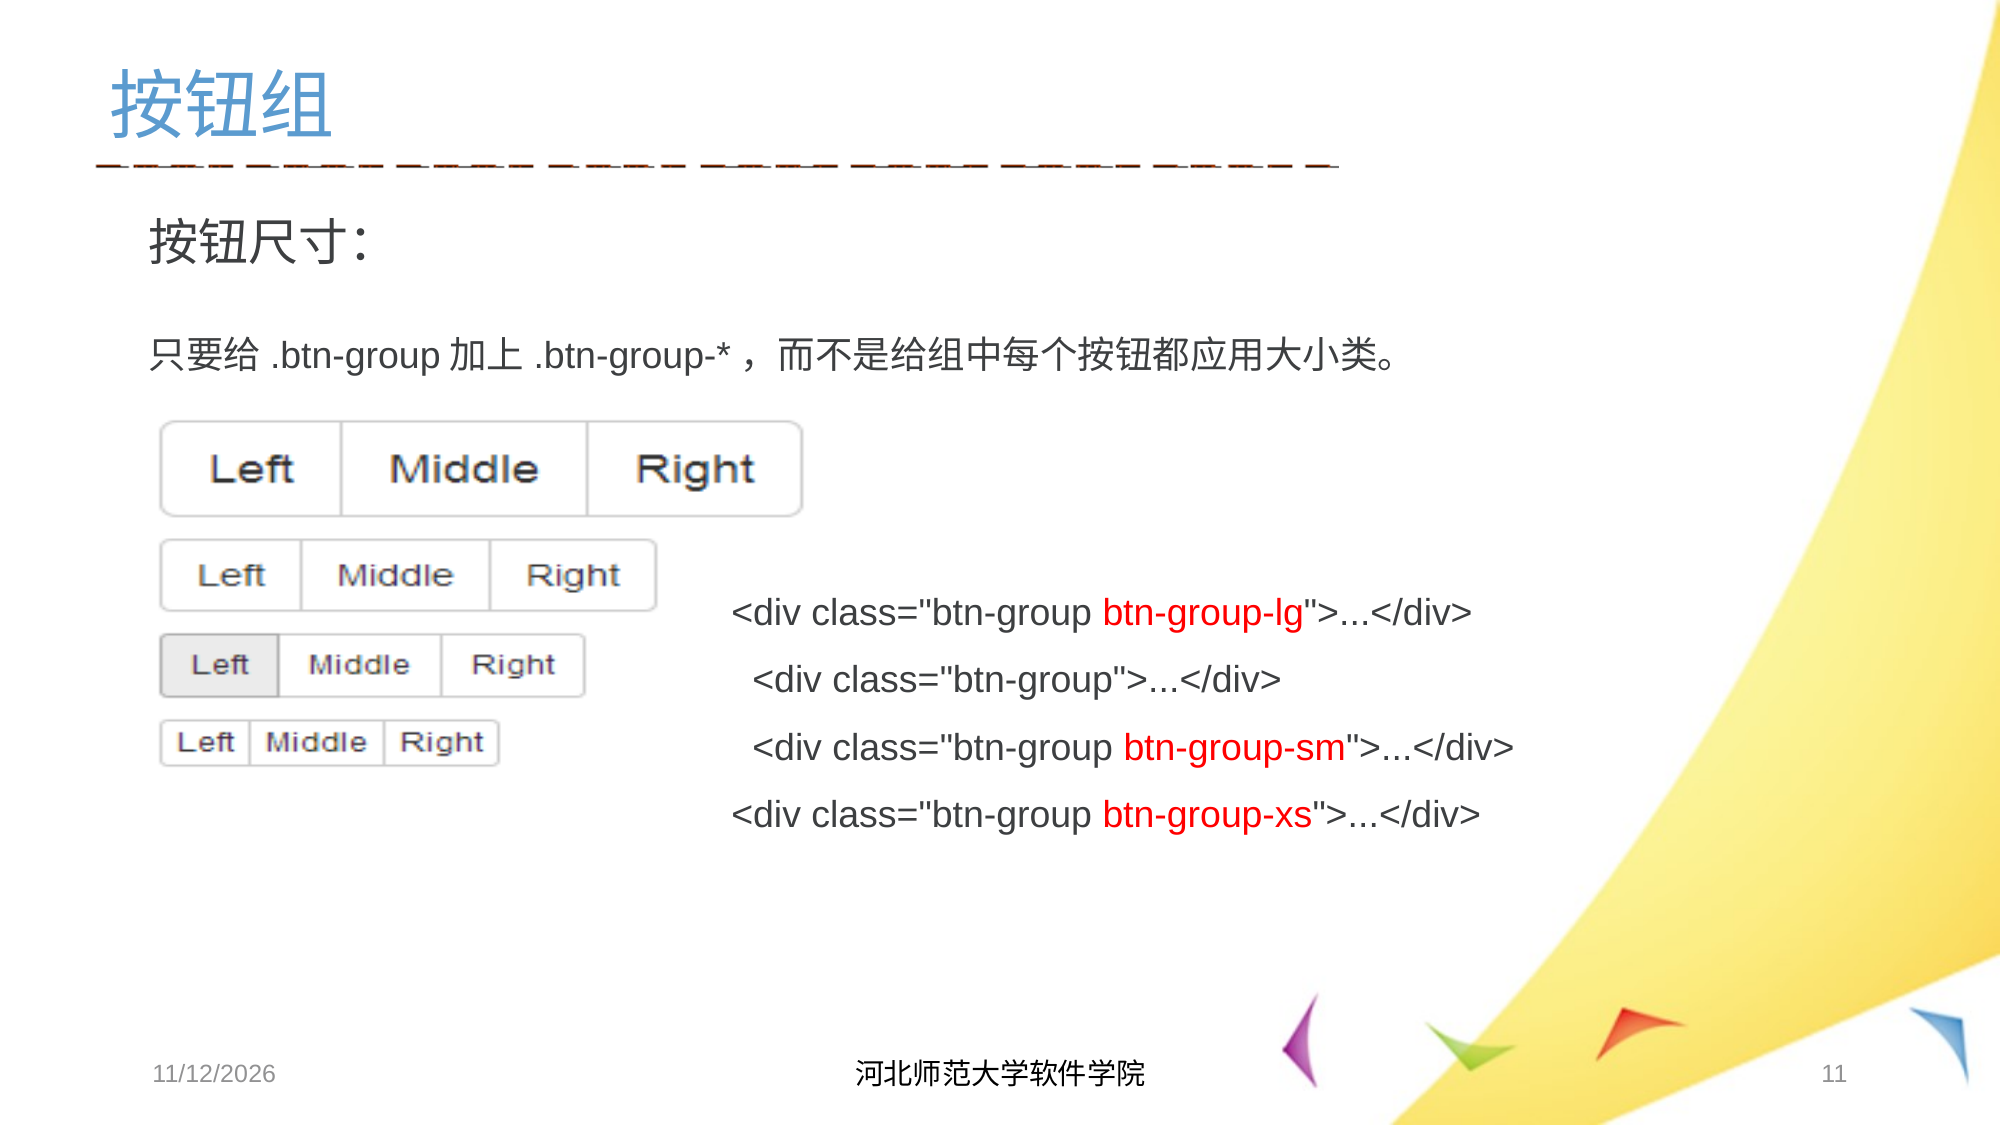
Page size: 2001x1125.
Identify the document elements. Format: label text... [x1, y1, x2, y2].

picture [149, 408, 827, 778]
text_box 只要给.btn-group加上.btn-group-*，而不是给组中每个按钮都应用大小类。 [133, 301, 1882, 384]
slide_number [137, 1042, 588, 1103]
slide_number 11 [1412, 1042, 1863, 1103]
picture [88, 0, 2000, 1125]
text_box 按钮尺寸： [133, 203, 414, 278]
text_box <div class="btn-group btn-group-lg">...</div> <div class="btn-group">...</div> <div class="btn-group btn-group-sm">...</div> <div class="btn-group btn-group-xs">...</div> [716, 558, 1804, 843]
footer 河北师范大学软件学院 [662, 1042, 1338, 1103]
title 按钮组 [94, 43, 1922, 162]
